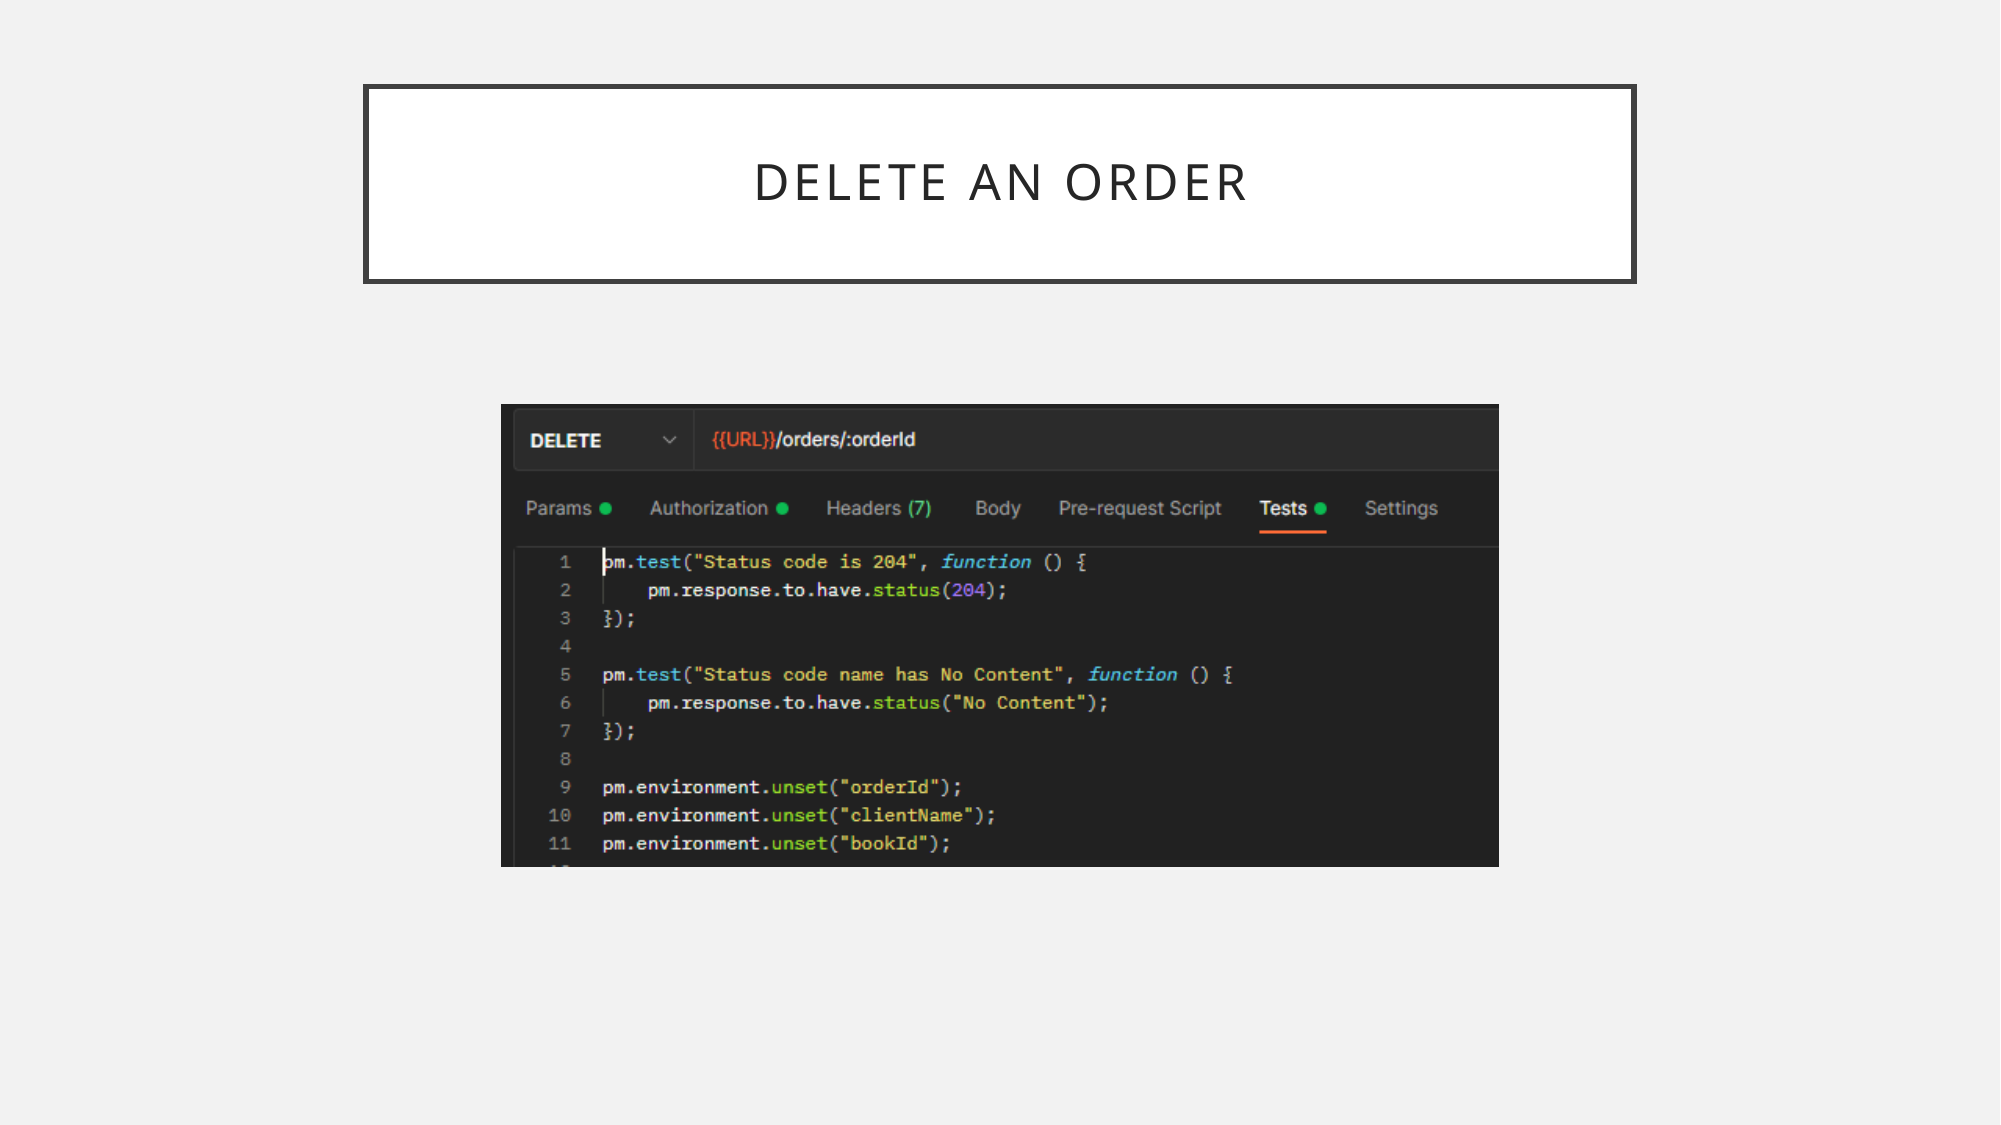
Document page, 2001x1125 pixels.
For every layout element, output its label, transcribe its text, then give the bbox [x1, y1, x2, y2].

title Delete an order [363, 84, 1637, 284]
picture [501, 404, 1499, 867]
